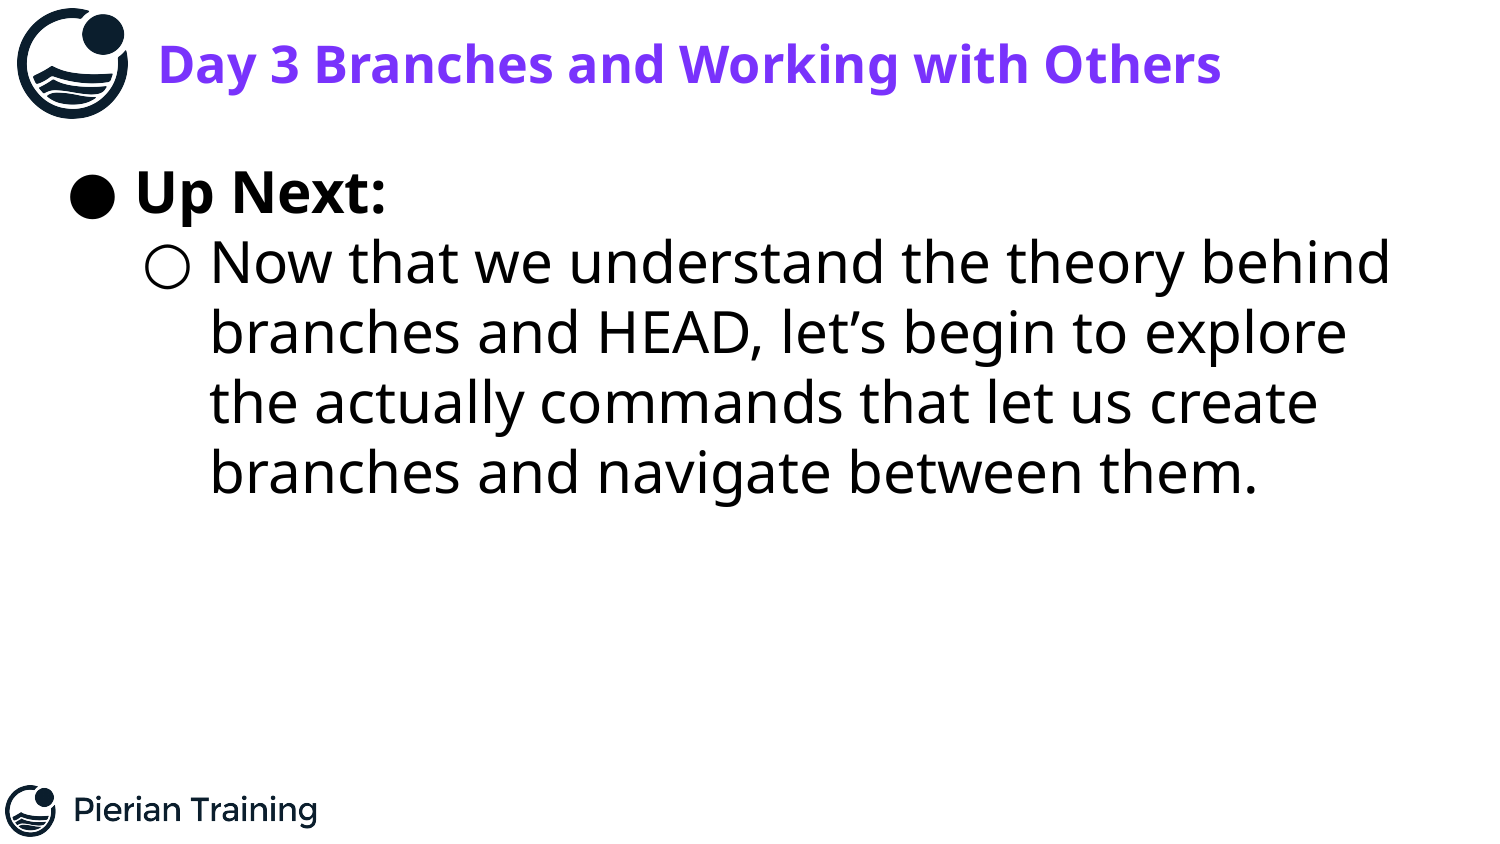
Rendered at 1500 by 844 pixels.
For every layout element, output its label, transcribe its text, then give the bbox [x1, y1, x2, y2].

text_box Day 3 Branches and Working with Others [142, 16, 1403, 110]
picture [16, 8, 128, 120]
picture [4, 785, 318, 837]
text_box Up Next: Now that we understand the theory behind branches and HEAD, let’s begin to explore the actually commands that let us create branches and navigate between them. [44, 140, 1432, 521]
